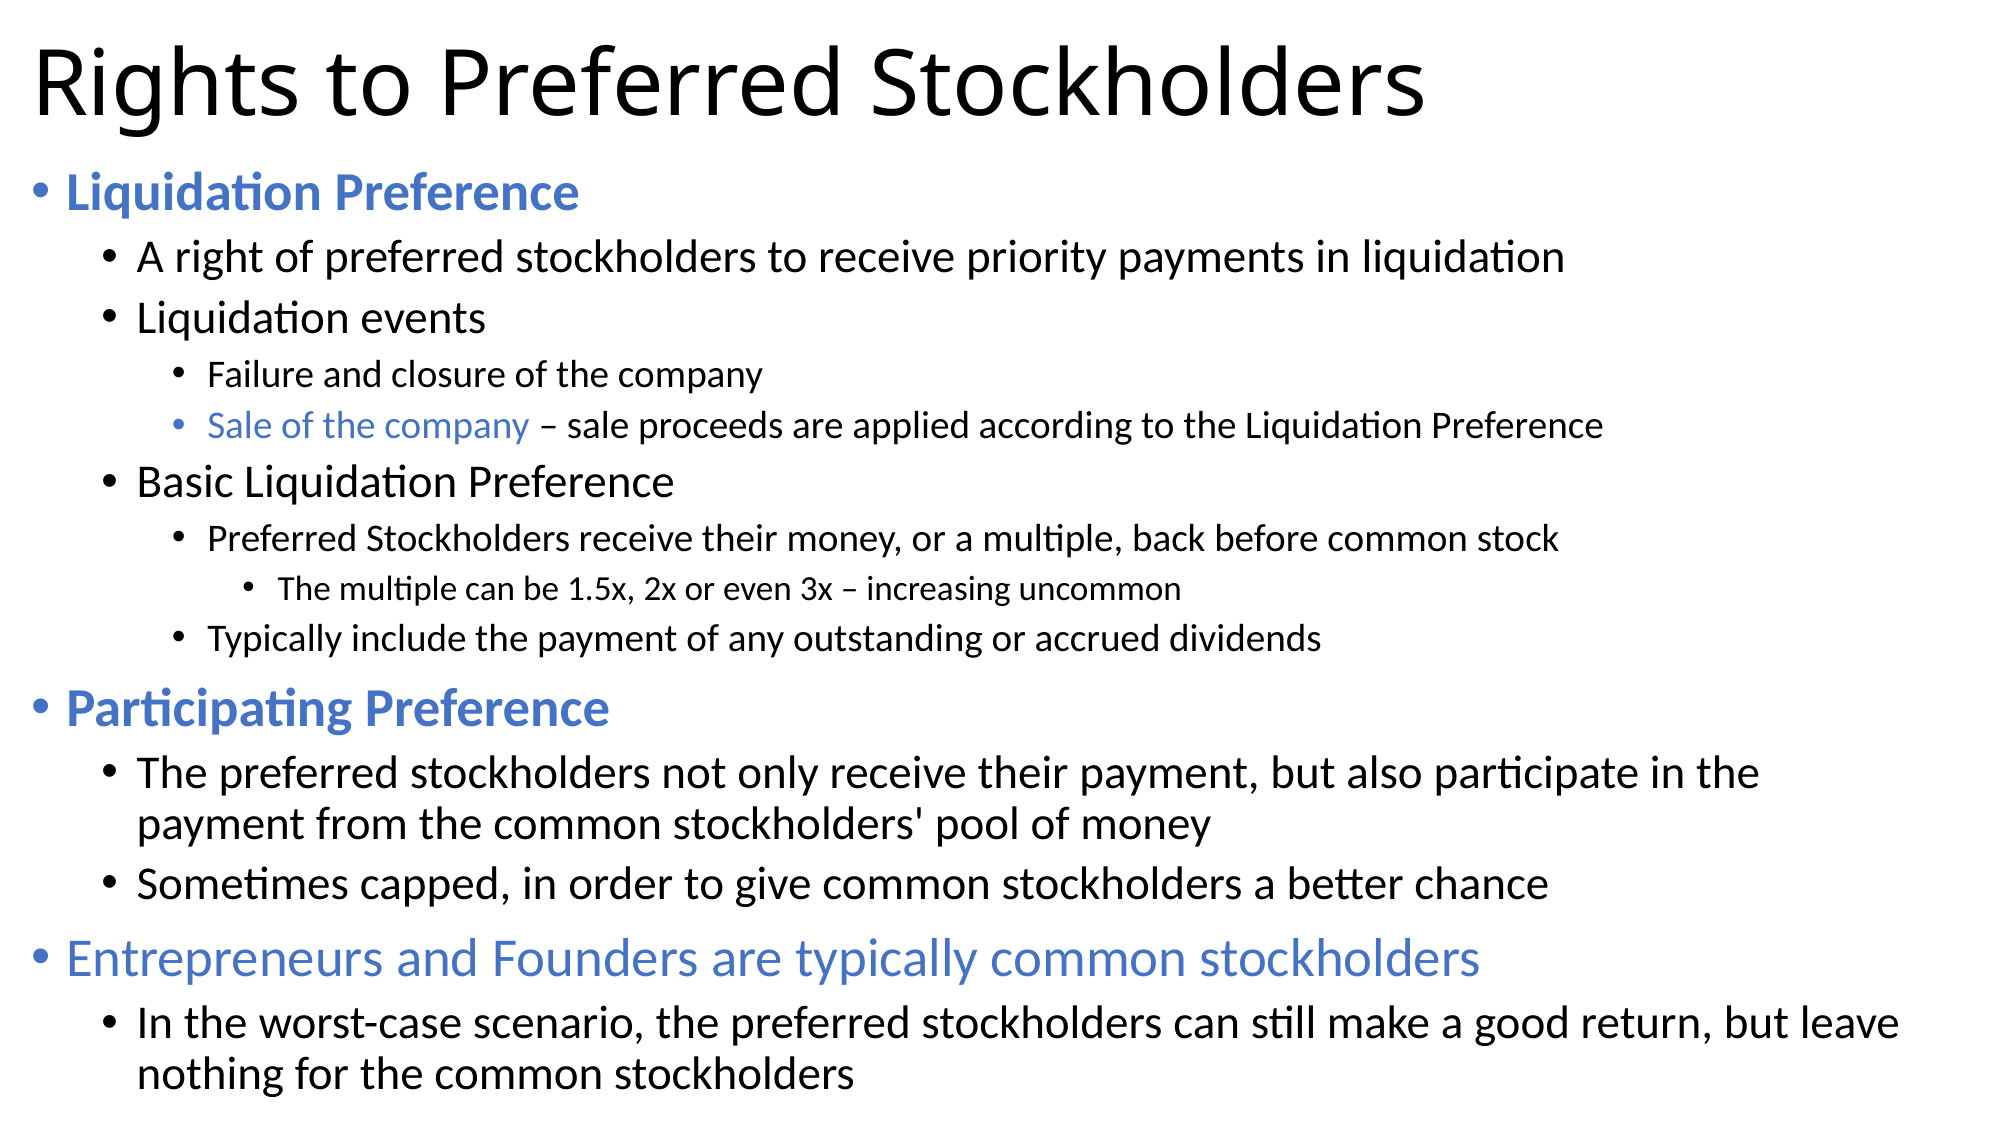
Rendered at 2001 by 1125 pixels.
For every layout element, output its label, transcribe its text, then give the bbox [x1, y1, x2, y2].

list Liquidation Preference A right of preferred stockholders to receive priority payments in liquidation Liquidation events Failure and closure of the company Sale of the company – sale proceeds are applied according to the Liquidation Preference Basic Liquidation Preference Preferred Stockholders receive their money, or a multiple, back before common stock The multiple can be 1.5x, 2x or even 3x – increasing uncommon Typically include the payment of any outstanding or accrued dividends Participating Preference The preferred stockholders not only receive their payment, but also participate in the payment from the common stockholders' pool of money Sometimes capped, in order to give common stockholders a better chance Entrepreneurs and Founders are typically common stockholders In the worst-case scenario, the preferred stockholders can still make a good return, but leave nothing for the common stockholders [16, 156, 1938, 1109]
title Rights to Preferred Stockholders [16, 16, 1842, 156]
